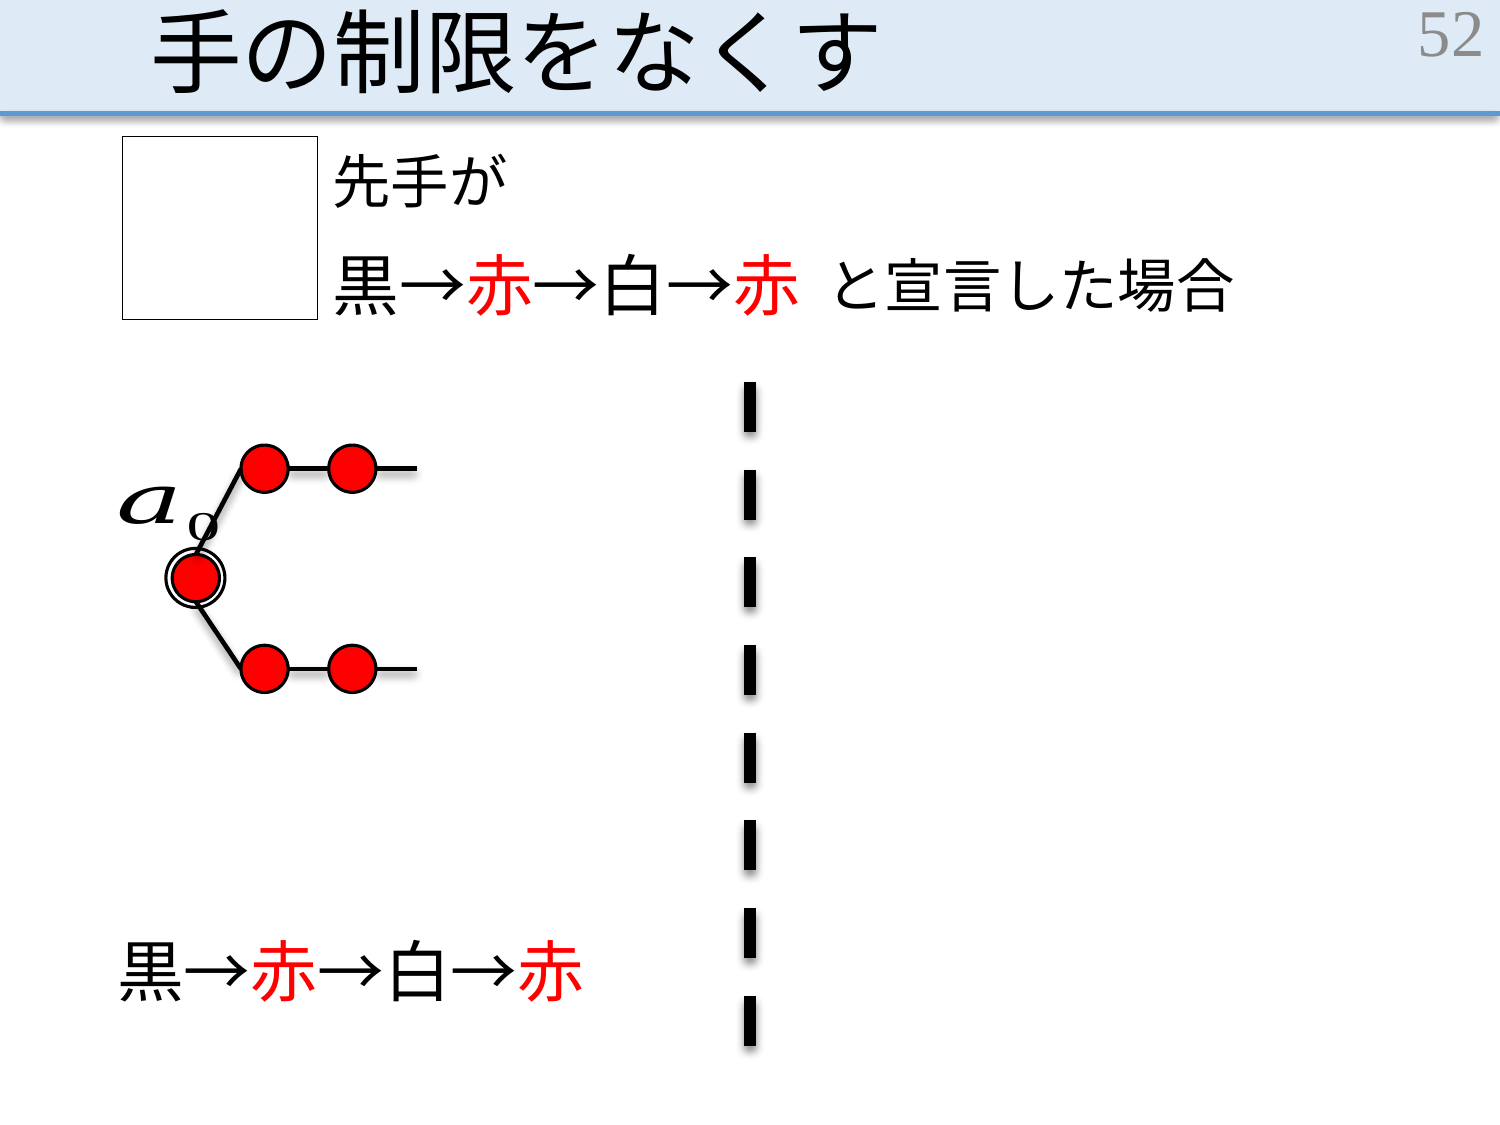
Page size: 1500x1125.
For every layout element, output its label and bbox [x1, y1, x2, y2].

title [135, 0, 1373, 114]
text_box [102, 922, 603, 1018]
text_box [318, 137, 525, 223]
text_box [164, 443, 418, 695]
text_box [317, 236, 1261, 331]
slide_number [1162, 0, 1500, 60]
